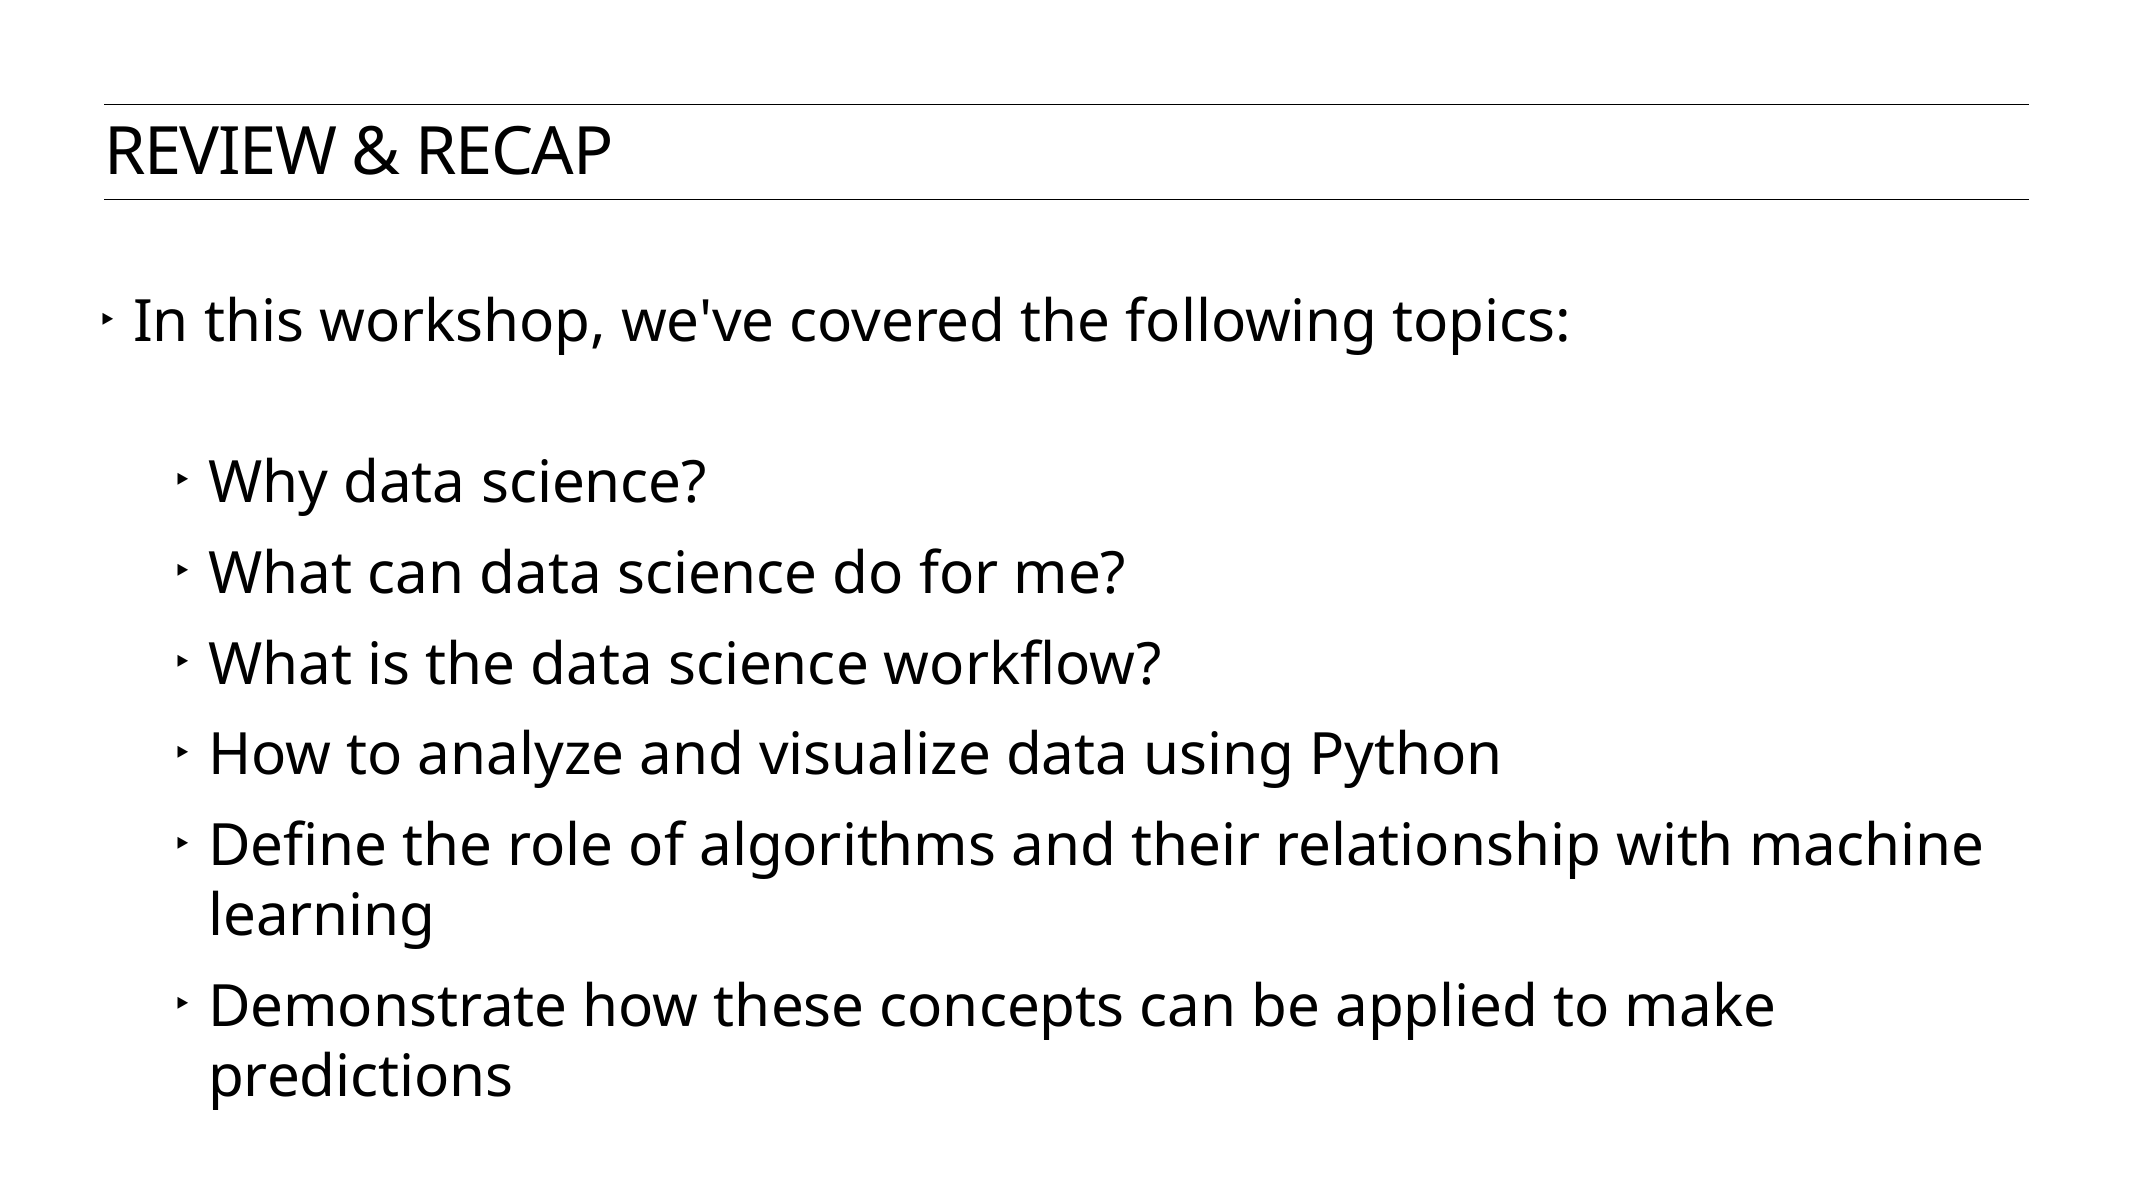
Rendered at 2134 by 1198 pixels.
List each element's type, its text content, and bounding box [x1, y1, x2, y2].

list In this workshop, we've covered the following topics: Why data science? What can data science do for me? What is the data science workflow? How to analyze and visualize data using Python Define the role of algorithms and their relationship with machine learning Demonstrate how these concepts can be applied to make predictions [99, 282, 2034, 1164]
list Review & Recap [103, 120, 1372, 193]
